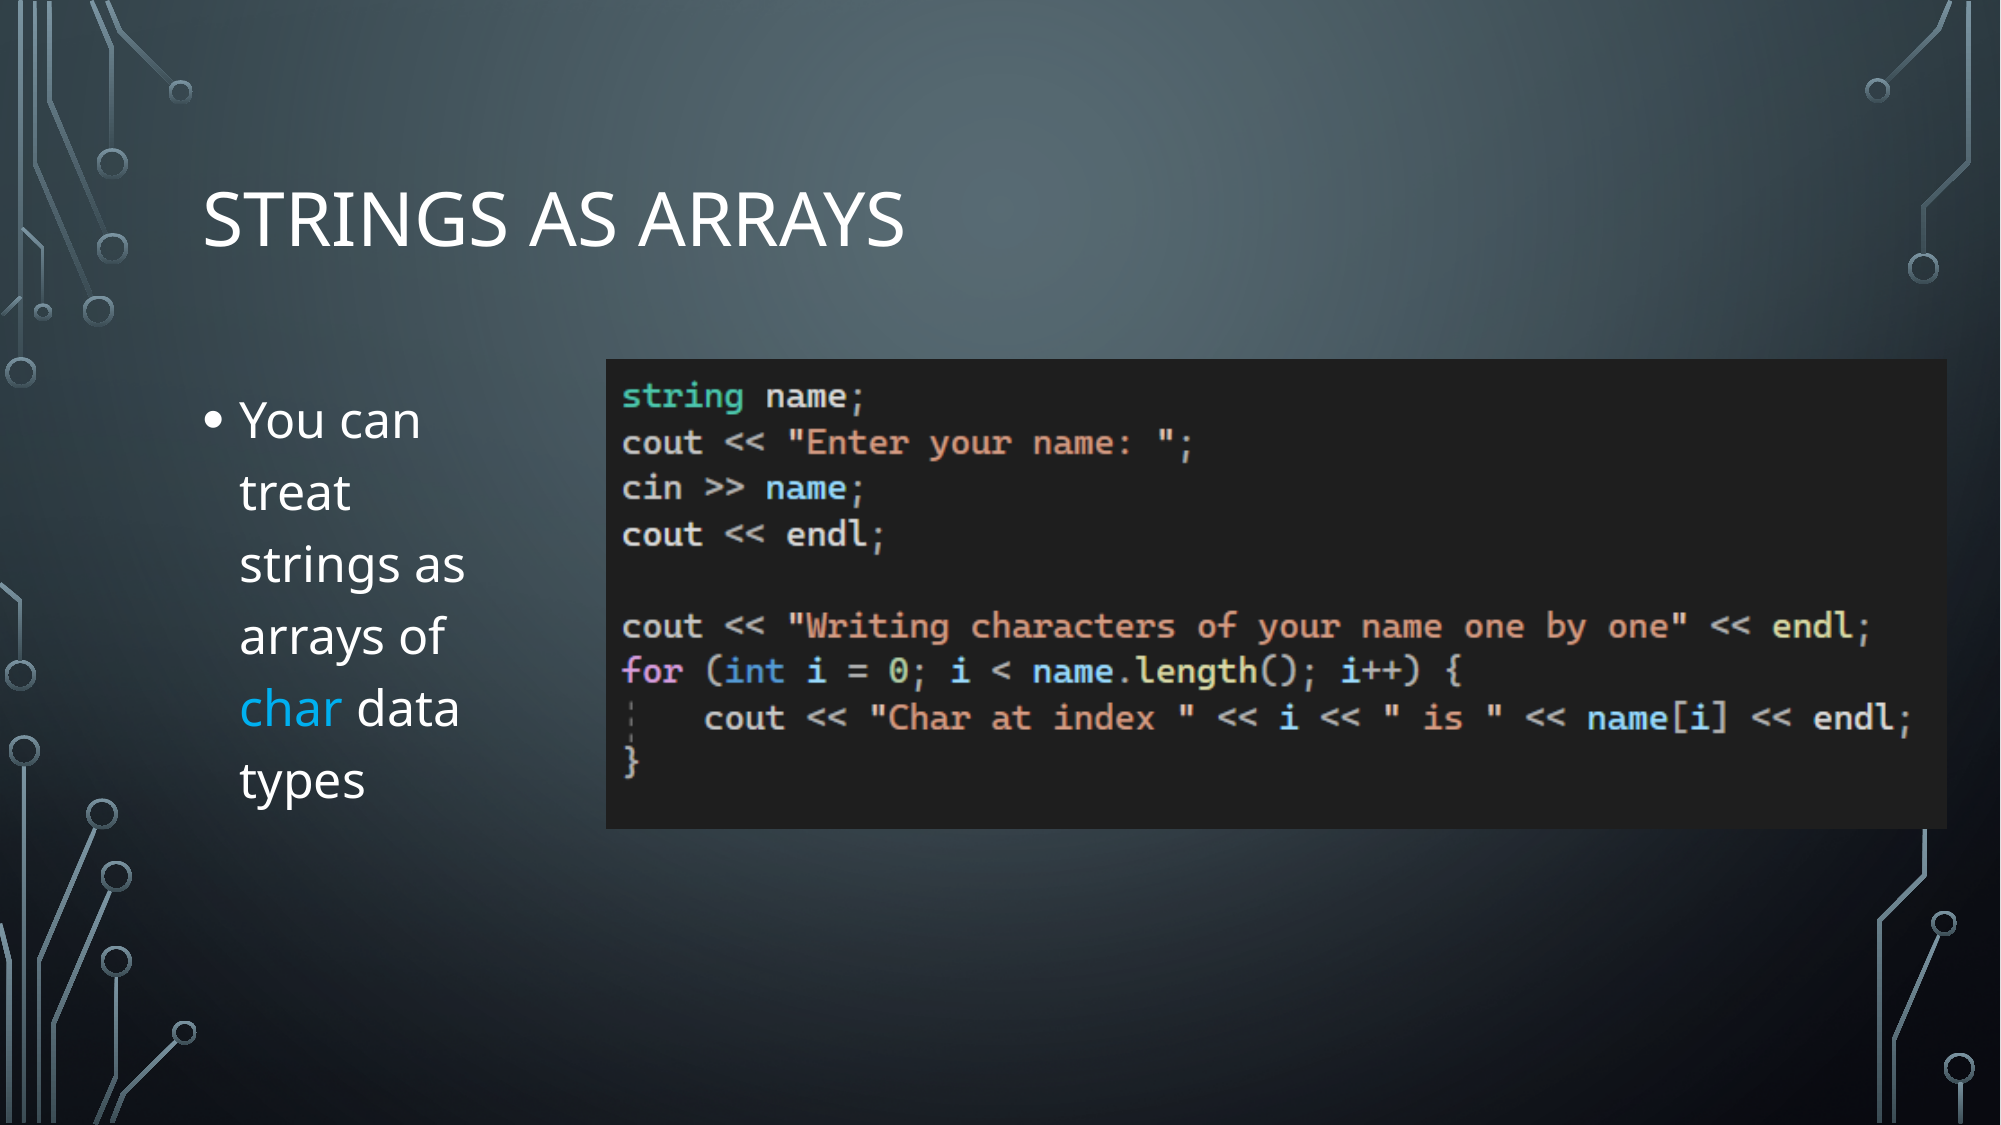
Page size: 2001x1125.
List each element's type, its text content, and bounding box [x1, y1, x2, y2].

title Strings as arrays [187, 101, 1813, 344]
picture [605, 359, 1947, 829]
list You can treat strings as arrays of char data types [187, 369, 510, 950]
